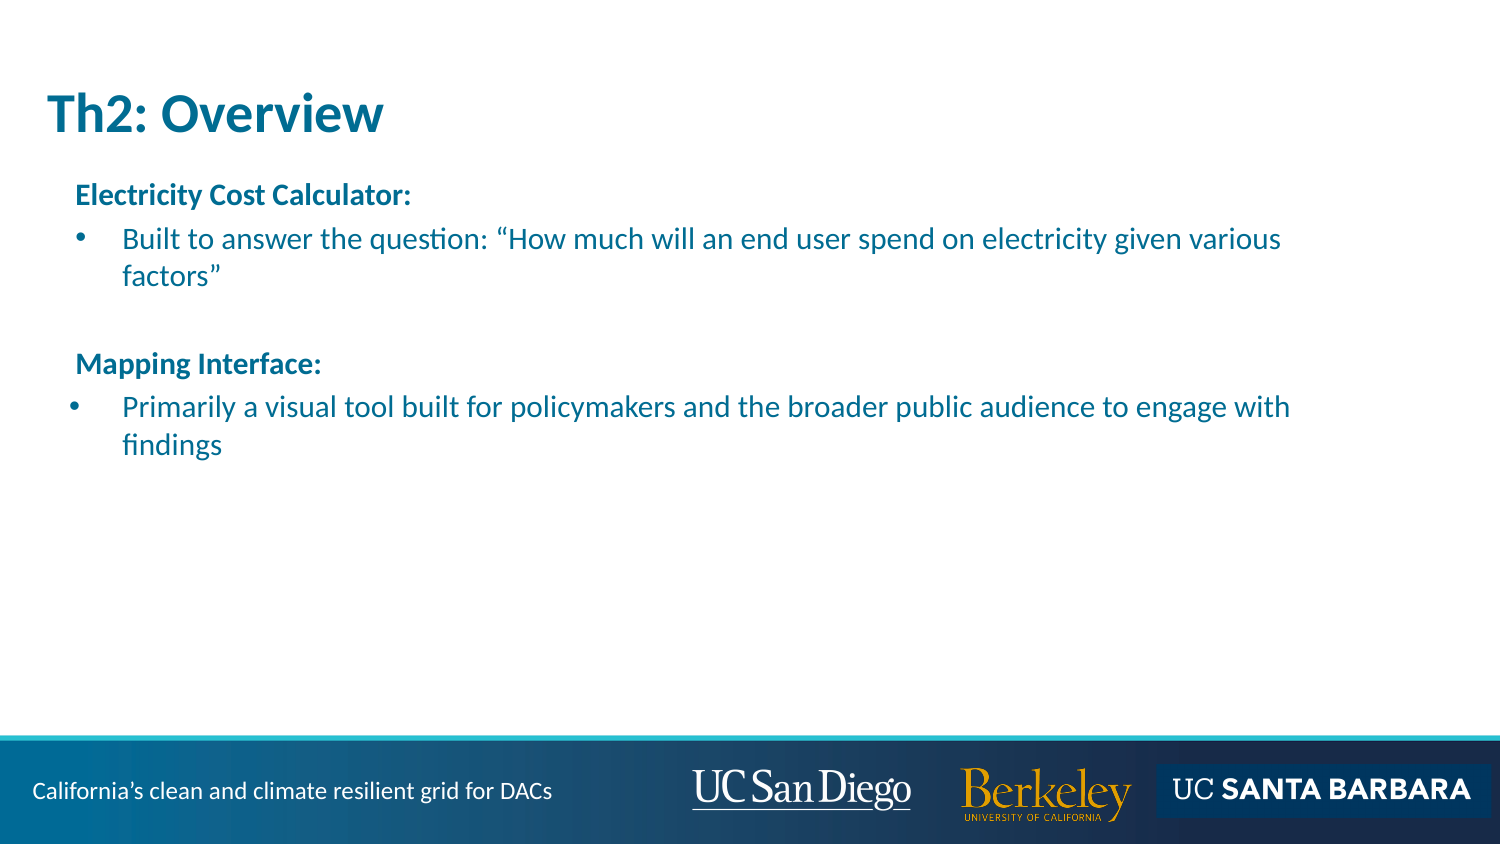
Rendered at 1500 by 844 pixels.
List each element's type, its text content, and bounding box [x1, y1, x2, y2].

title Th2: Overview [47, 65, 1450, 144]
picture [0, 0, 1500, 844]
subtitle Electricity Cost Calculator: Built to answer the question: “How much will an end user spend on electricity given various factors” Mapping Interface: Primarily a visual tool built for policymakers and the broader public audience to engage with findings [47, 174, 1343, 670]
